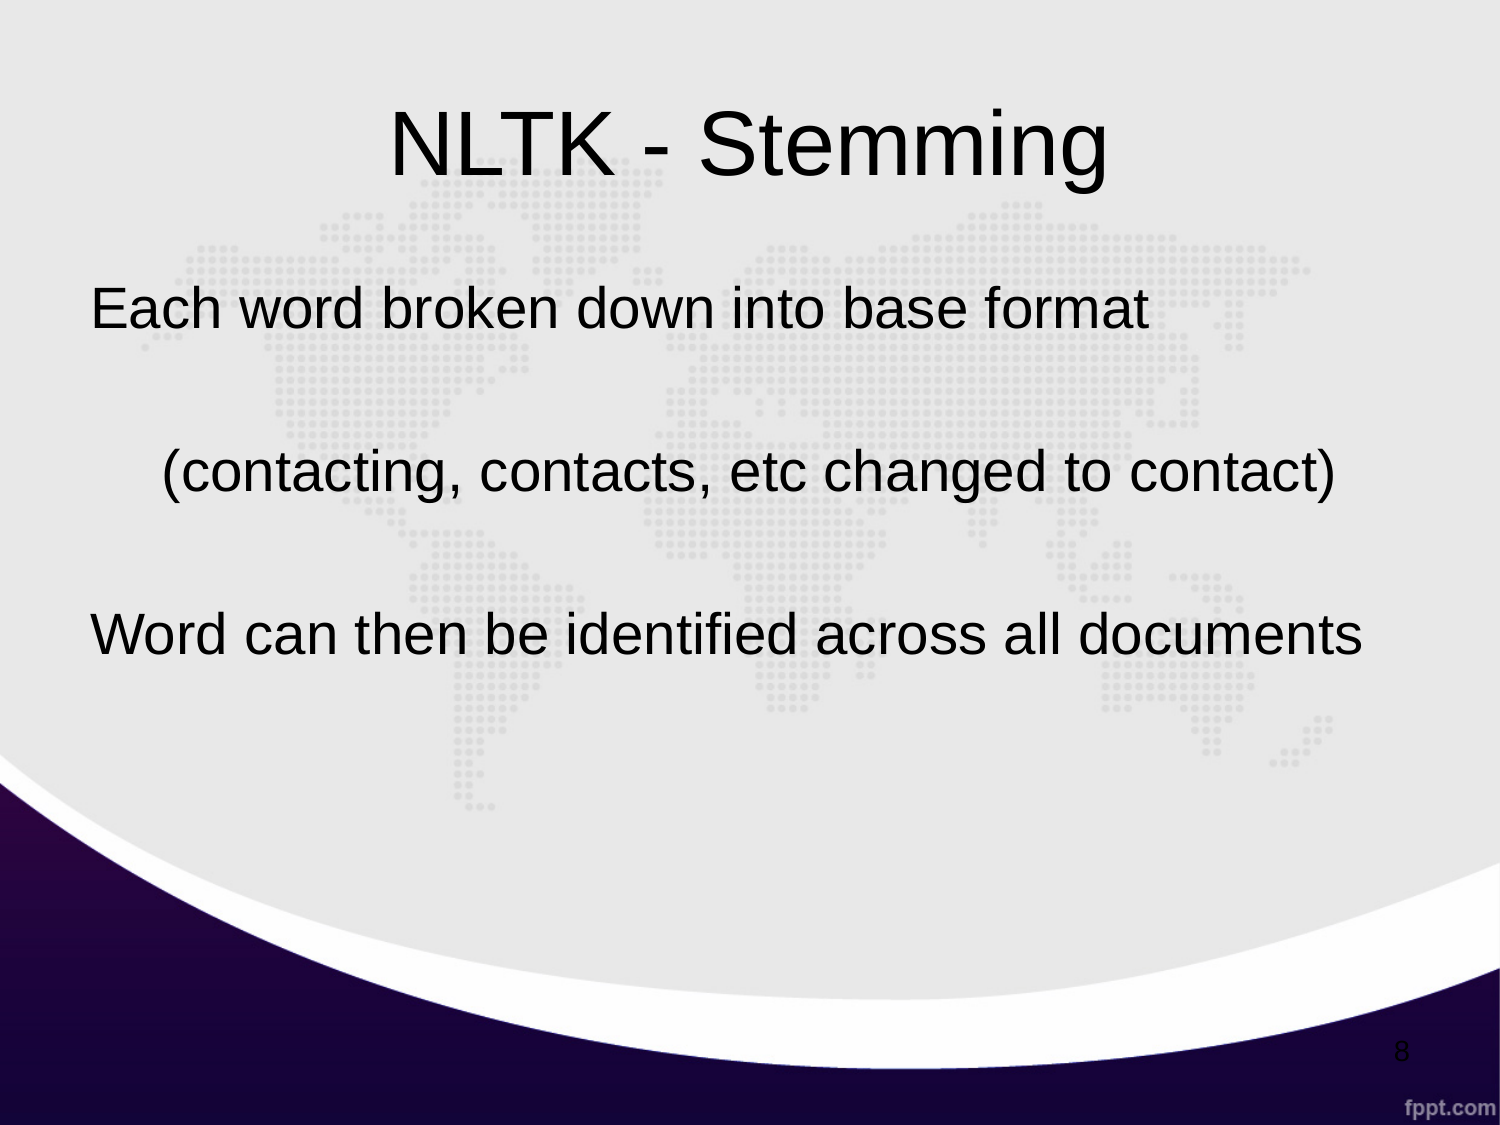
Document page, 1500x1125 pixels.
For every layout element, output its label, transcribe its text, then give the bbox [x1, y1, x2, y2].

list Each word broken down into base format (contacting, contacts, etc changed to contact) Word can then be identified across all documents [75, 262, 1425, 1005]
title NLTK - Stemming [75, 45, 1425, 233]
slide_number 8 [1074, 1024, 1425, 1103]
picture [0, 0, 1500, 1125]
